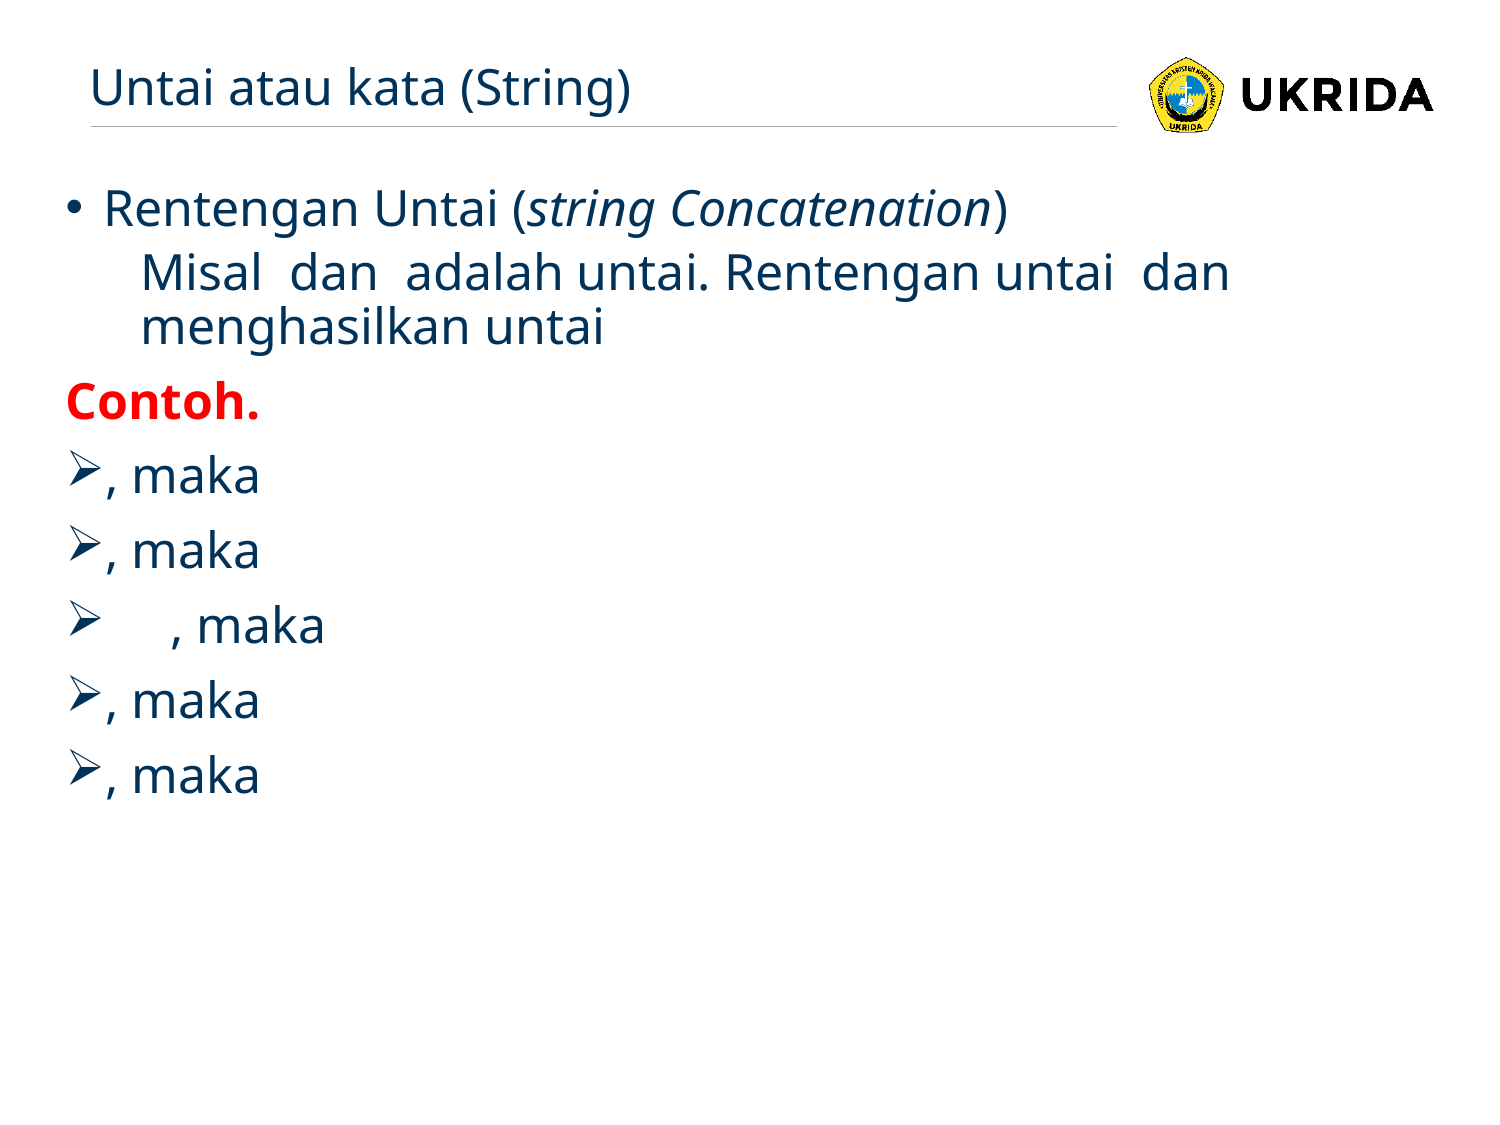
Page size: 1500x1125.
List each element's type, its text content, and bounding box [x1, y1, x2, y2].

title Untai atau kata (String) [74, 53, 1117, 127]
picture [1148, 56, 1434, 133]
